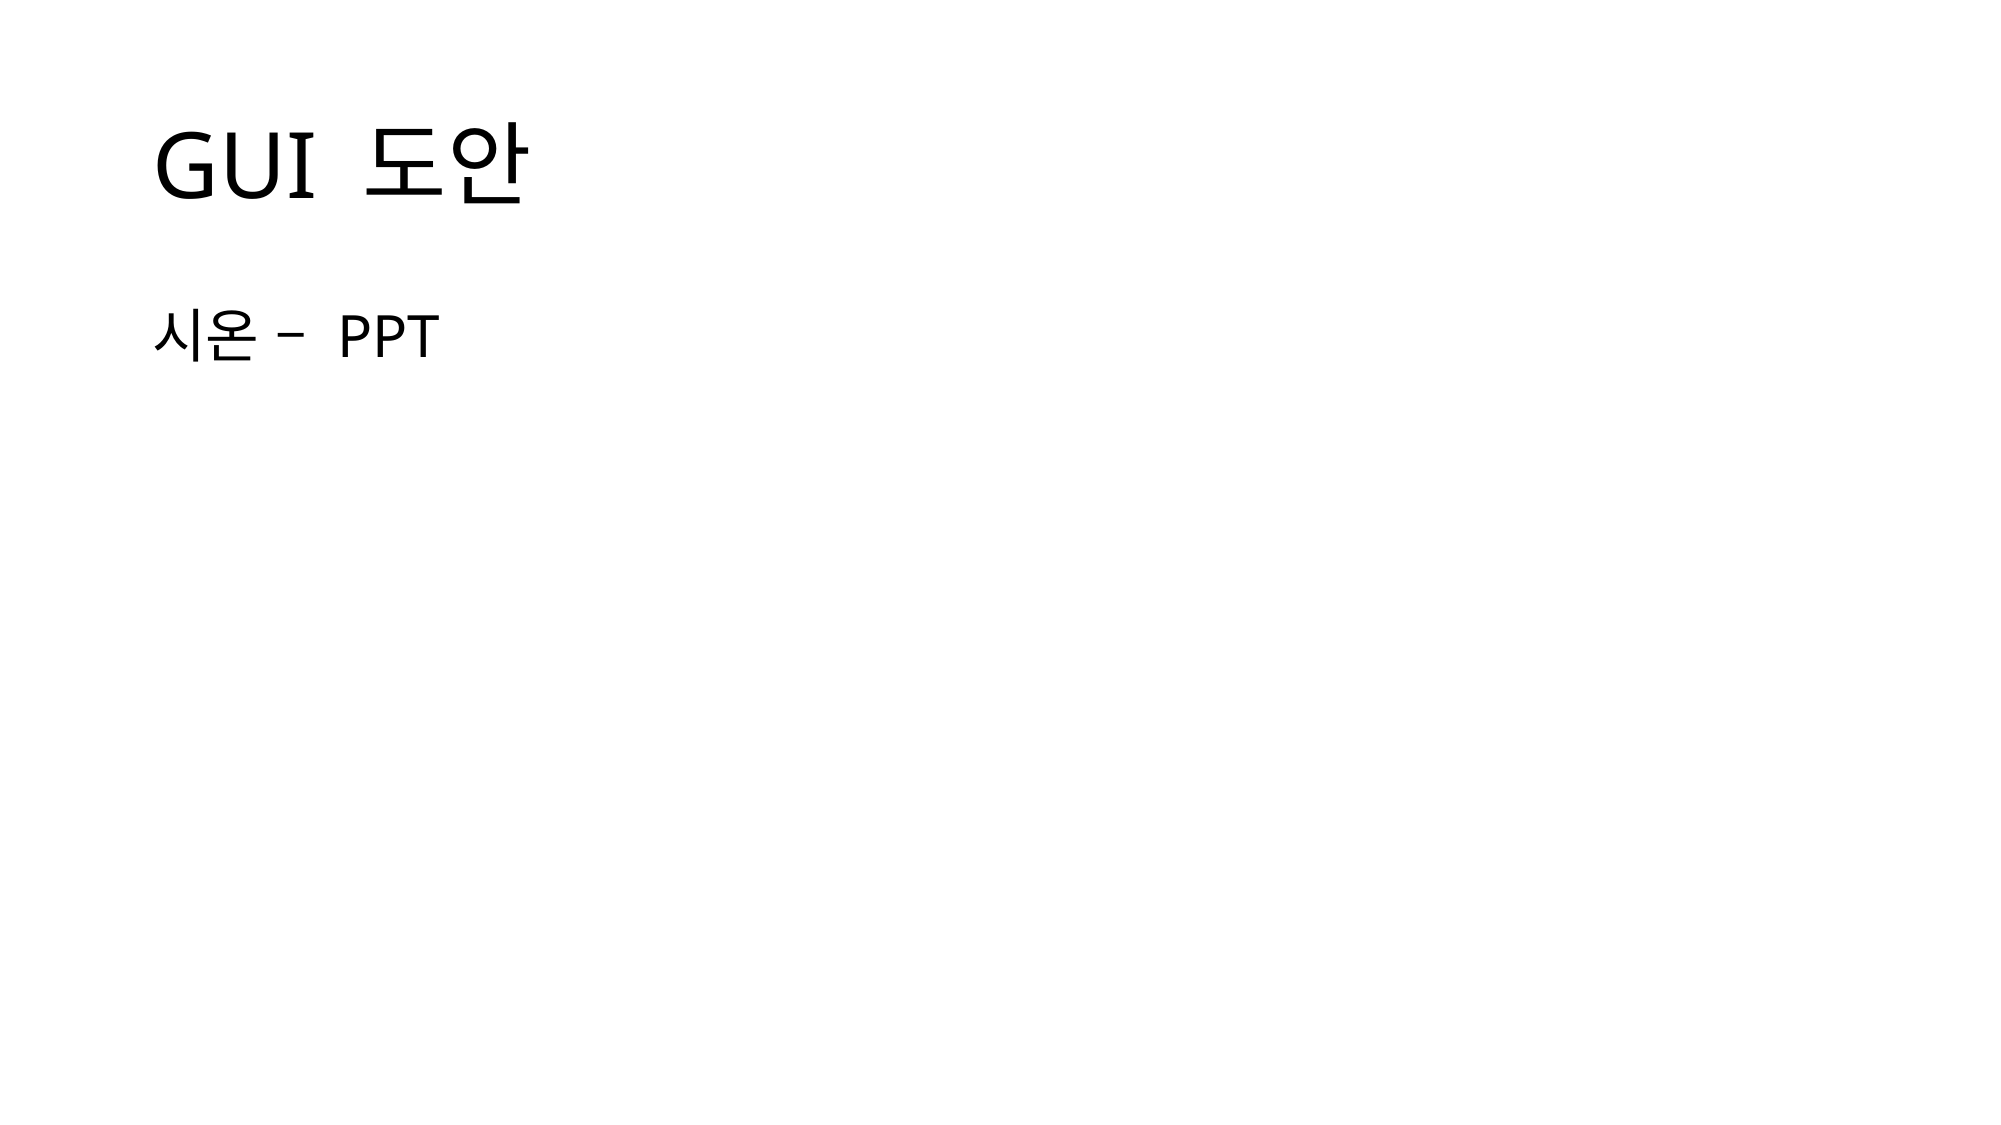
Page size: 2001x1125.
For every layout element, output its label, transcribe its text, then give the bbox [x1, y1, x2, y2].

list 시온 – PPT [137, 299, 1863, 1014]
title GUI 도안 [137, 59, 1863, 278]
